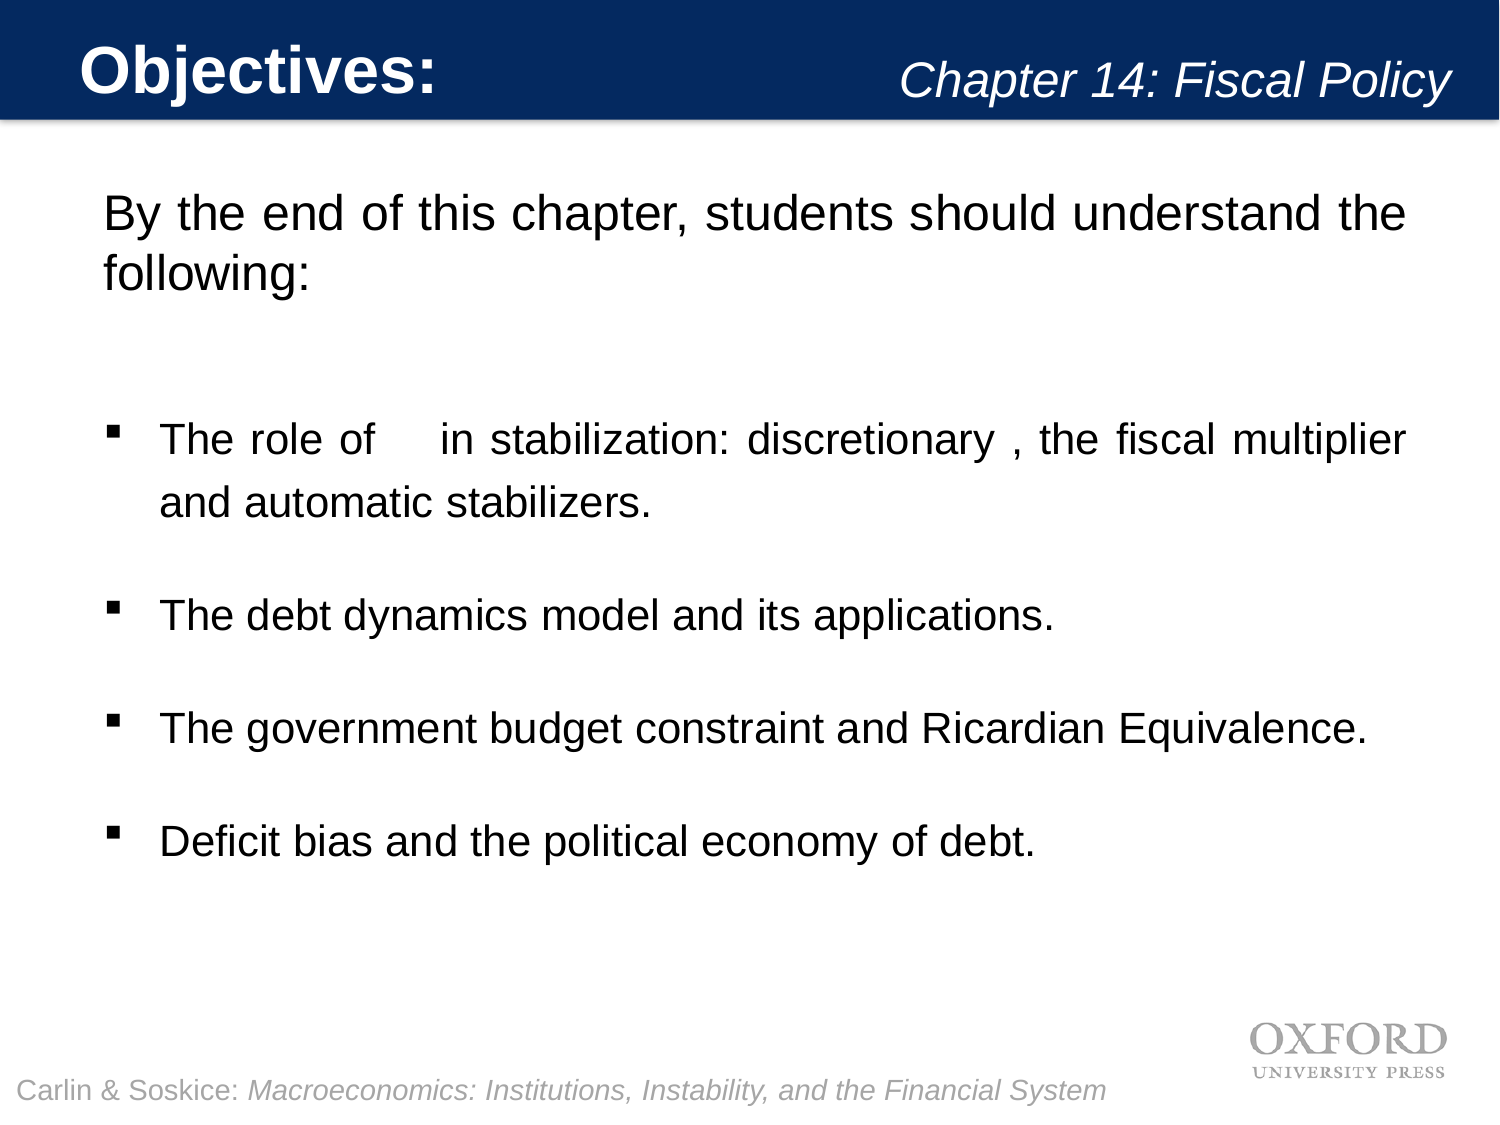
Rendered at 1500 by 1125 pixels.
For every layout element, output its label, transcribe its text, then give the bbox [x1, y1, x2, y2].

picture [1248, 1014, 1449, 1090]
title Objectives: [64, 19, 491, 138]
text_box Chapter 14: Fiscal Policy [645, 39, 1466, 118]
